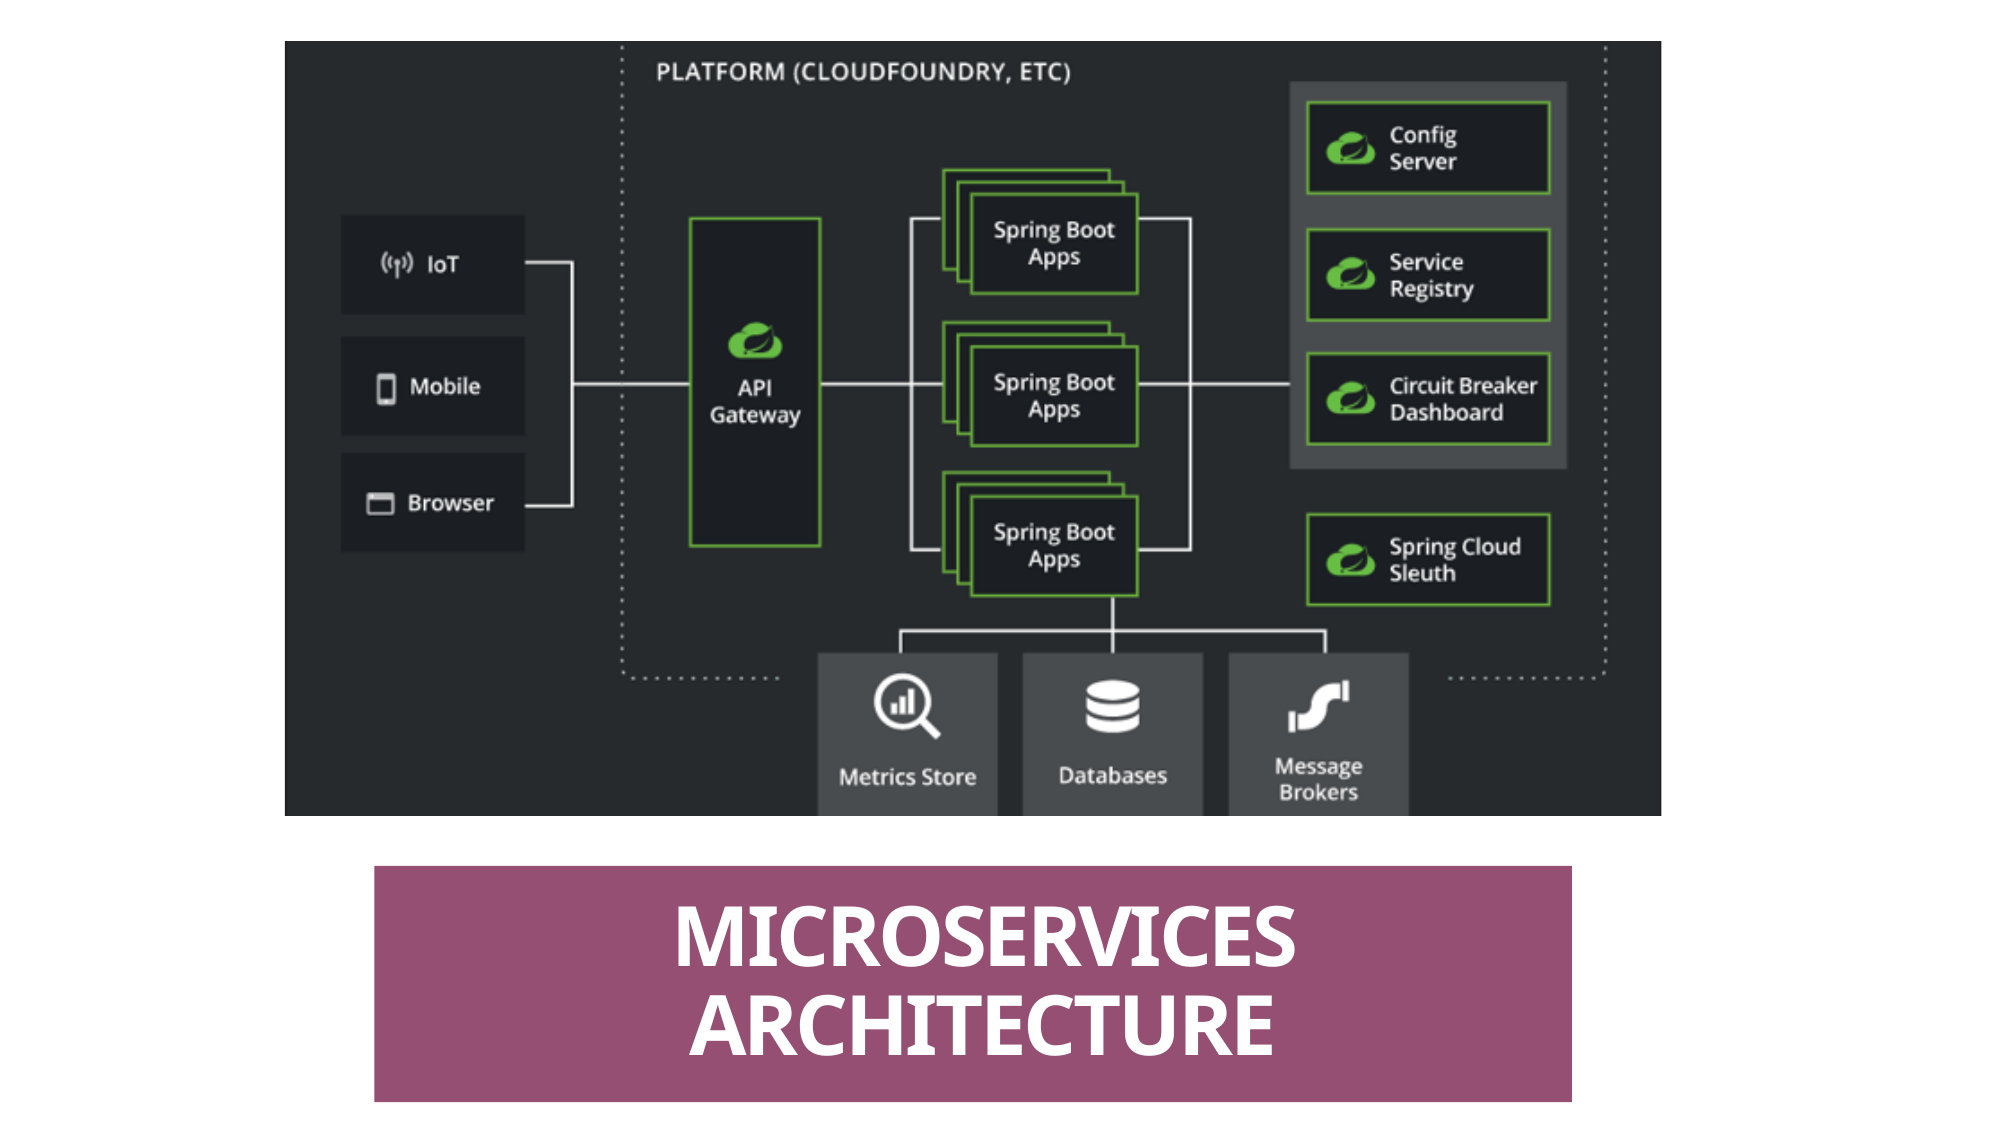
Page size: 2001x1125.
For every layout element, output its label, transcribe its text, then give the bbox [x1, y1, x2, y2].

title MICROSERVICES ARCHITECTURE [374, 865, 1572, 1103]
picture [284, 41, 1662, 816]
